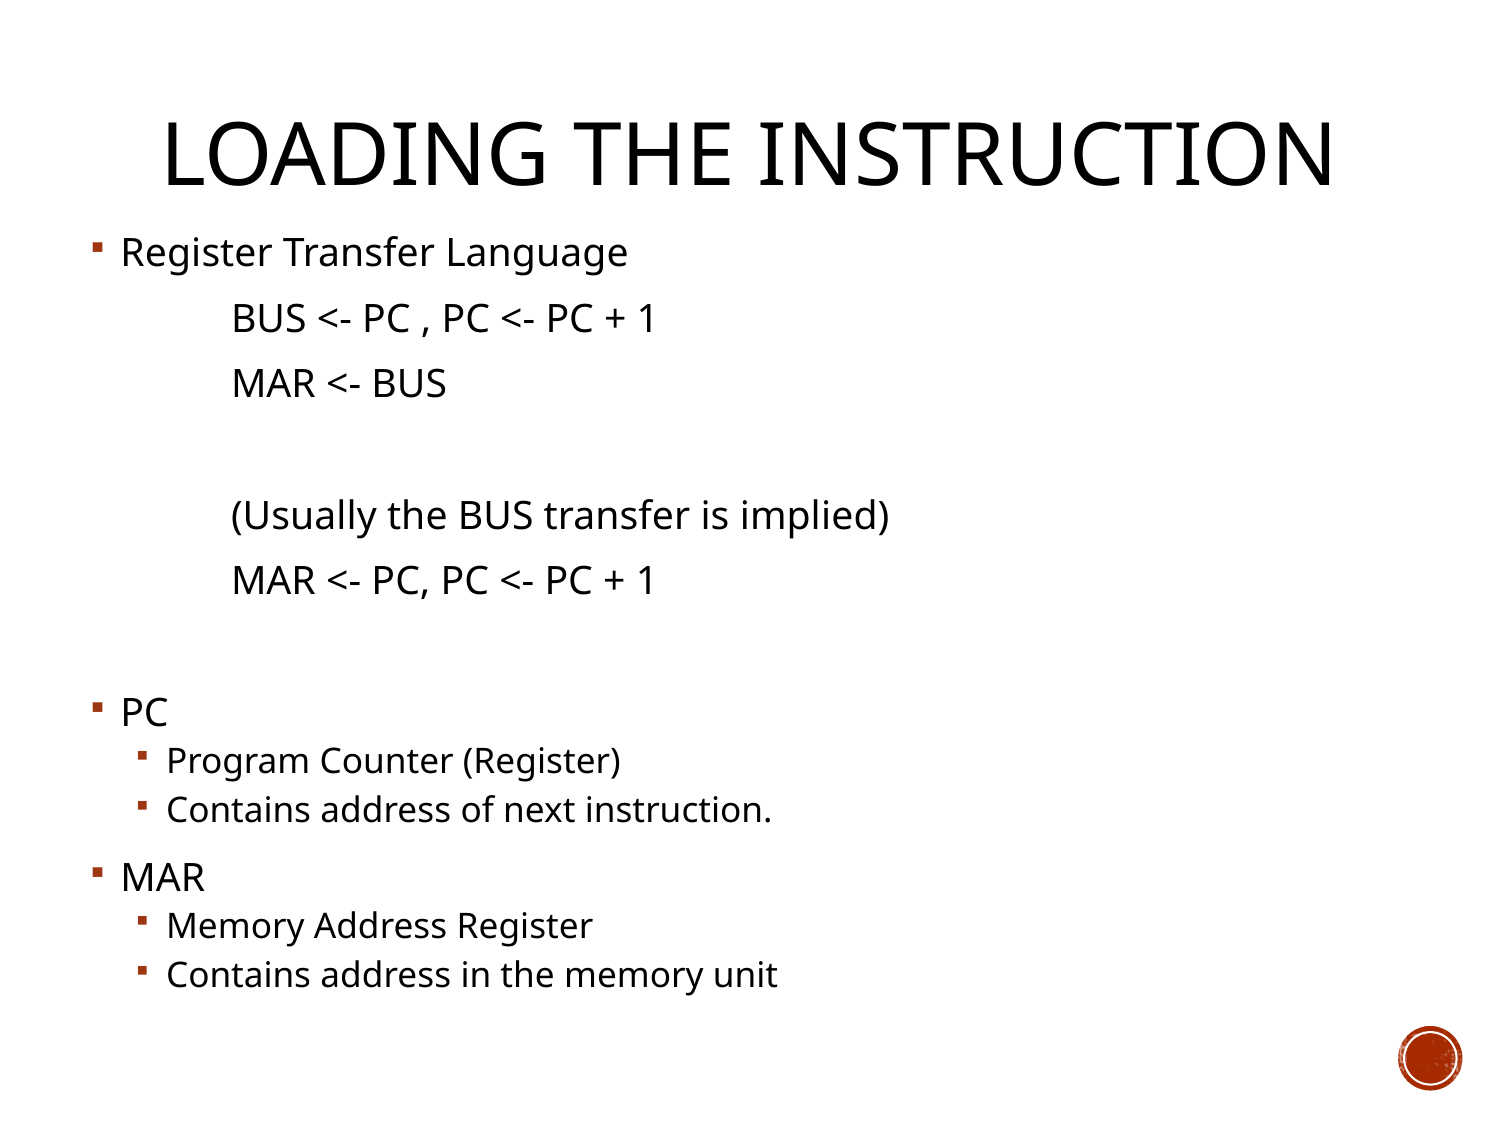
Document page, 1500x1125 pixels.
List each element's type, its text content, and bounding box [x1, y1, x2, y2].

list Register Transfer Language BUS <- PC , PC <- PC + 1 MAR <- BUS (Usually the BUS transfer is implied) MAR <- PC, PC <- PC + 1 PC Program Counter (Register) Contains address of next instruction. MAR Memory Address Register Contains address in the memory unit [75, 224, 1425, 1005]
title Loading the instruction [145, 24, 1421, 224]
